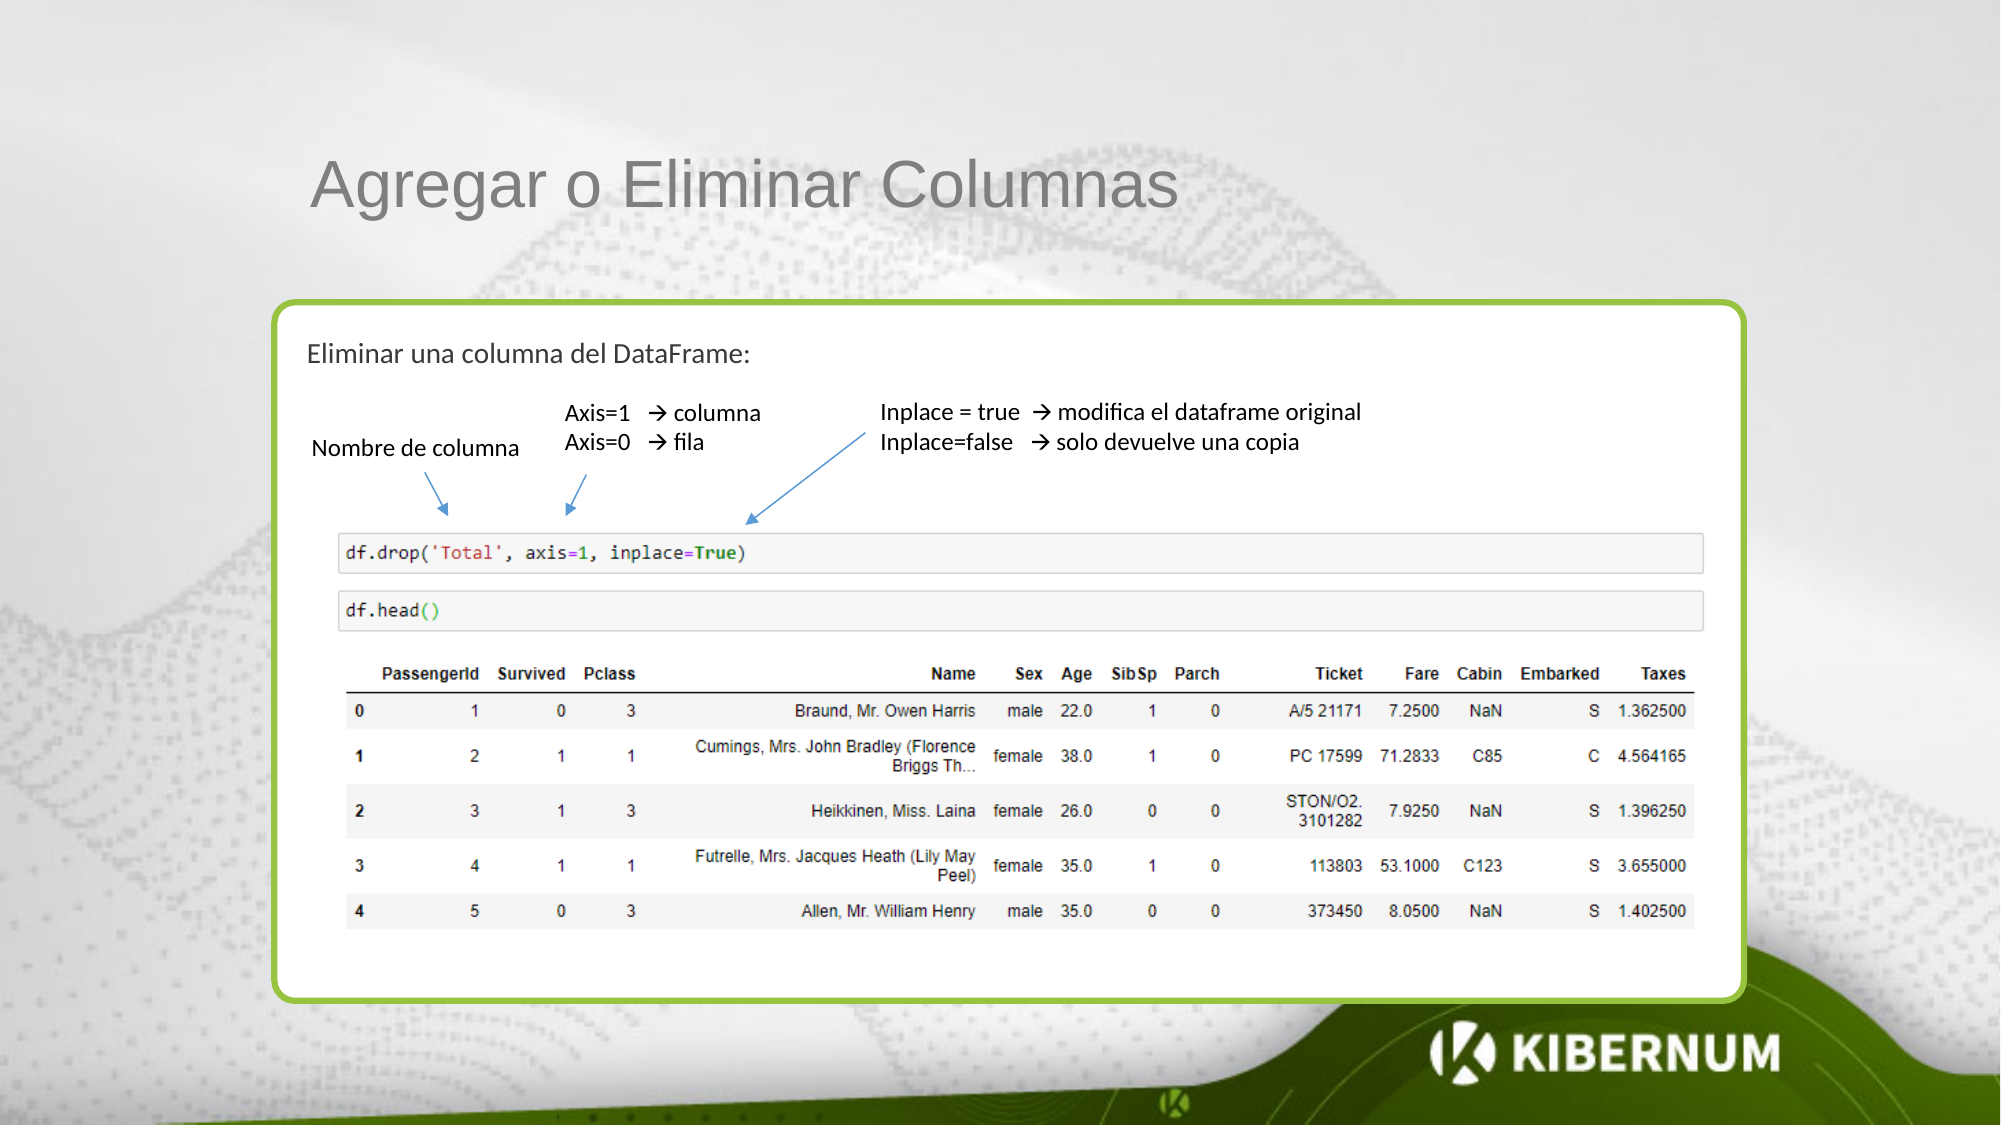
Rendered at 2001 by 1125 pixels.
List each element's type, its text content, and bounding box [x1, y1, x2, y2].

text_box Nombre de columna [296, 424, 537, 470]
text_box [565, 474, 587, 517]
text_box [274, 302, 1744, 1001]
text_box Eliminar una columna del DataFrame: [291, 327, 808, 378]
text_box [745, 432, 866, 526]
text_box Axis=1 🡪 columna Axis=0 🡪 fila [549, 388, 784, 464]
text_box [424, 471, 449, 517]
text_box Agregar o Eliminar Columnas [262, 78, 1229, 244]
text_box Inplace = true 🡪 modifica el dataframe original Inplace=false 🡪 solo devuelve una copia [865, 388, 1386, 463]
picture [0, 0, 2001, 1125]
